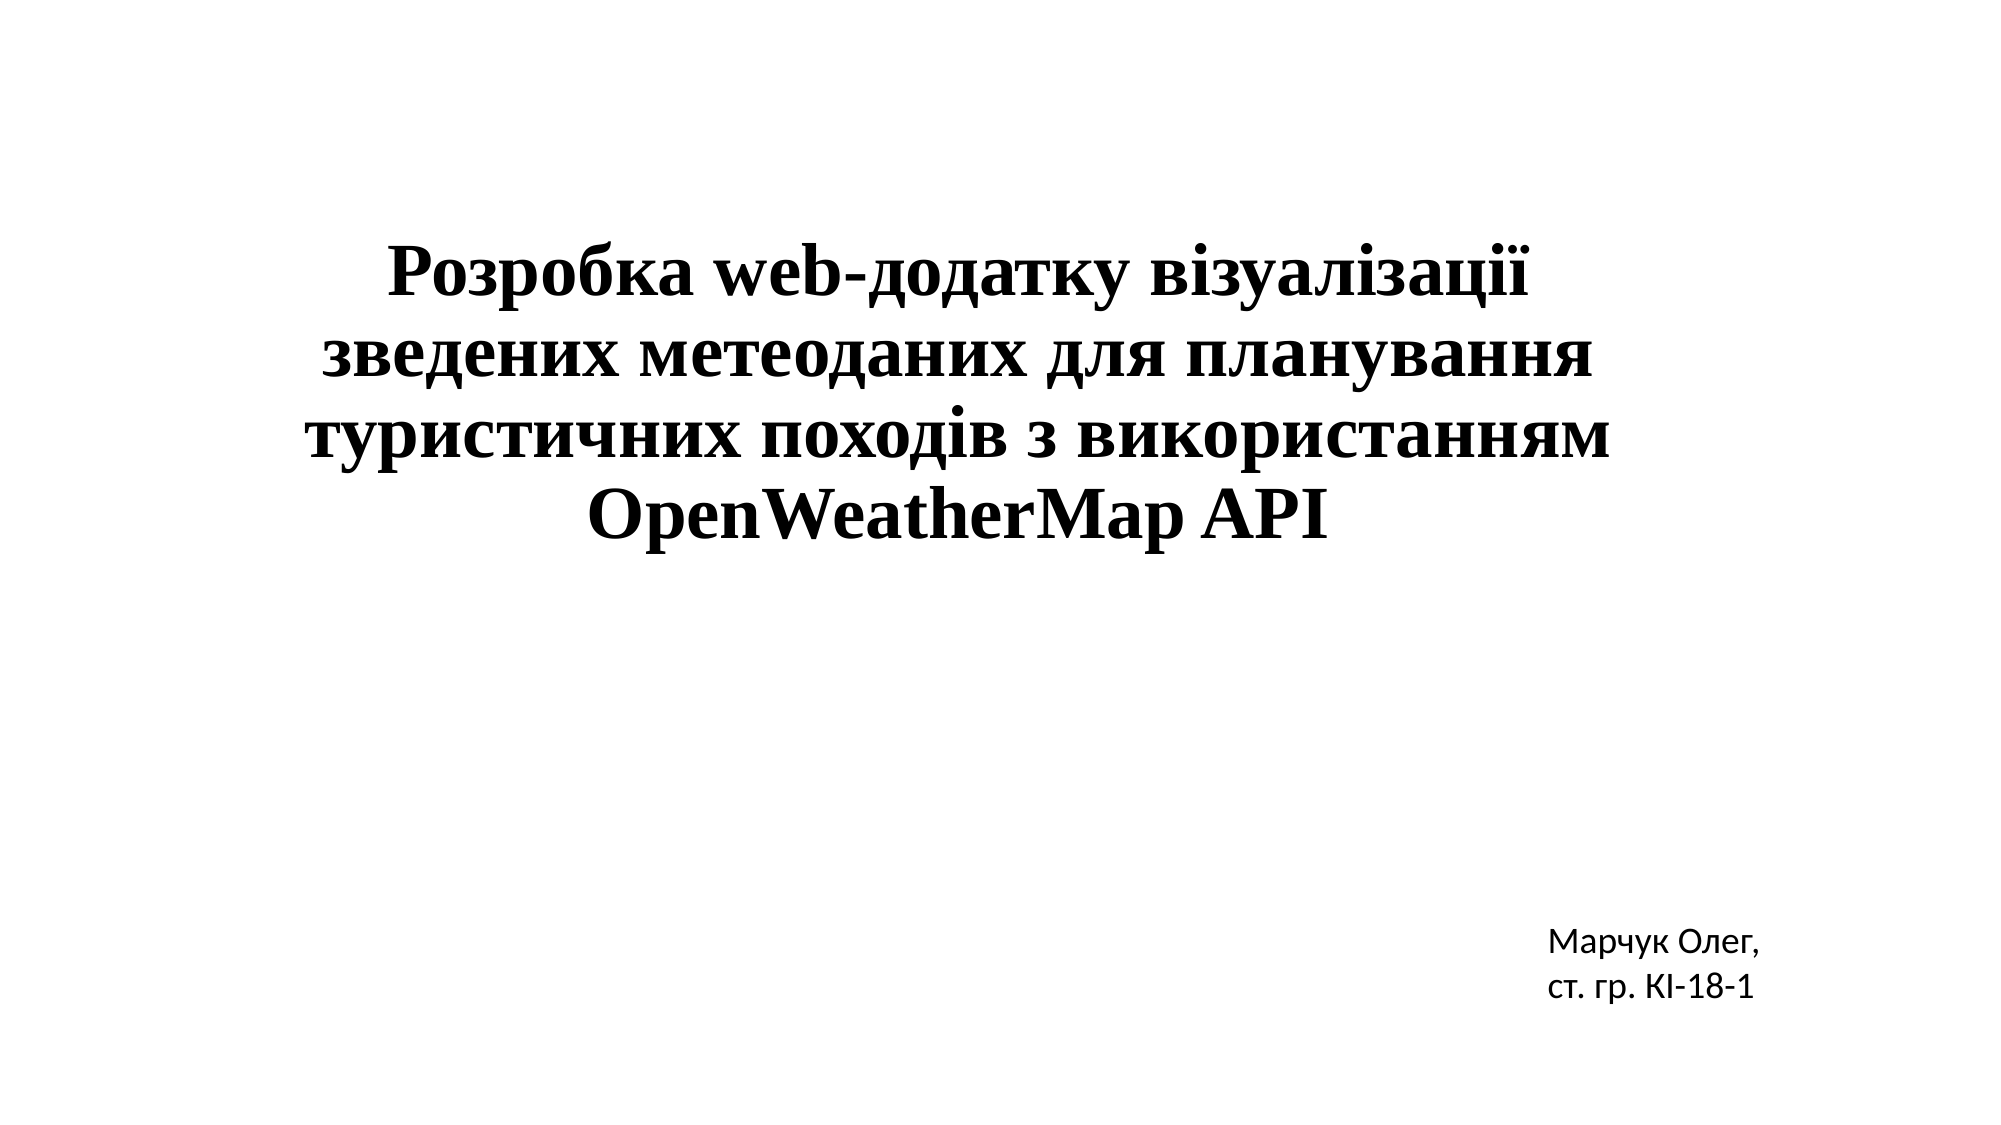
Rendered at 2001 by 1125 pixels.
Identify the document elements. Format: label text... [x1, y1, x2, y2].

title Розробка web-додатку візуалізації зведених метеоданих для планування туристичних походів з використанням OpenWeatherMap API [252, 216, 1665, 563]
text_box Марчук Олег, ст. гр. КІ-18-1 [1532, 908, 1797, 1014]
